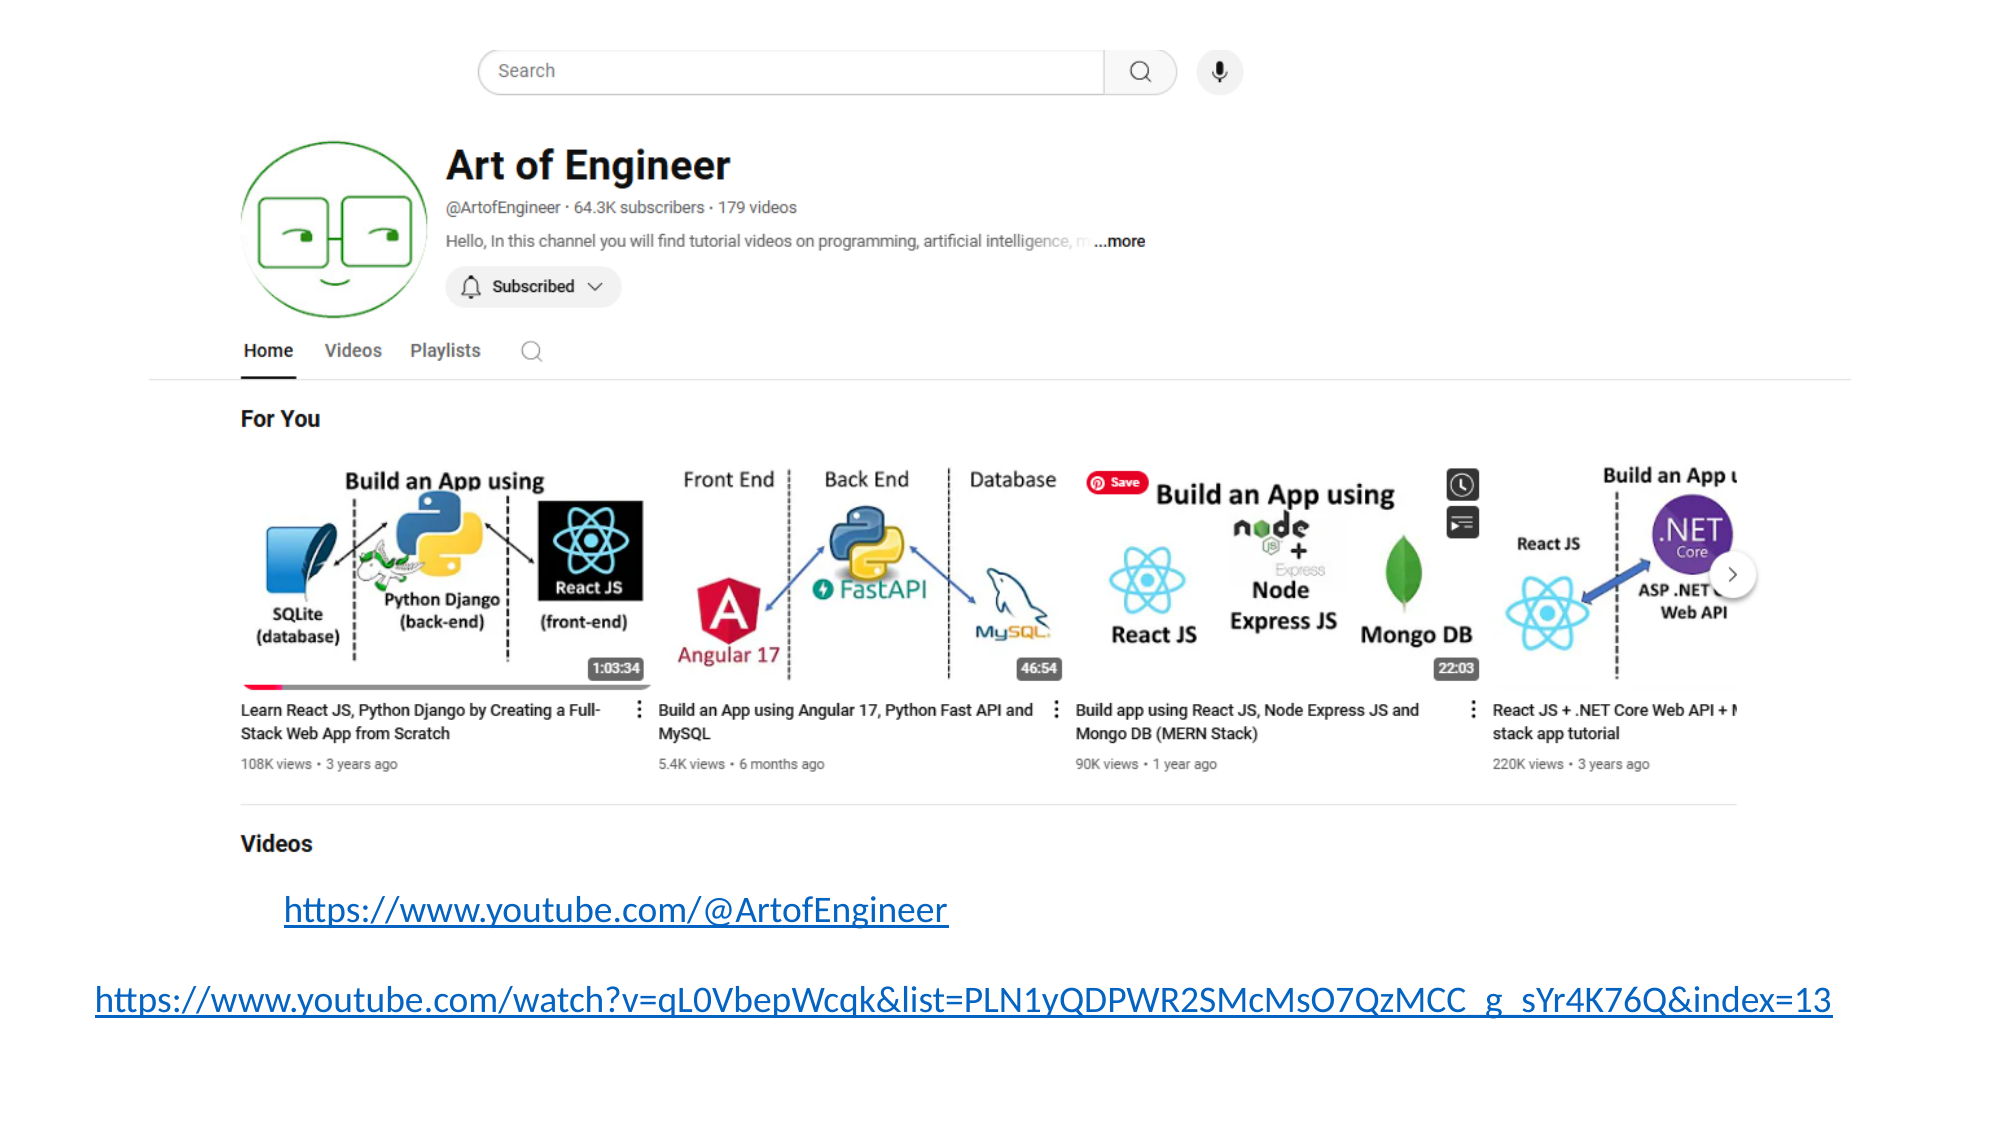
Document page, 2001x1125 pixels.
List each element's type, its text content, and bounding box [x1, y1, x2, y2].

text_box https://www.youtube.com/@ArtofEngineer [268, 878, 1269, 967]
picture [149, 50, 1851, 878]
text_box https://www.youtube.com/watch?v=qL0VbepWcqk&list=PLN1yQDPWR2SMcMsO7QzMCC_g_sYr4K76Q&index=13 [79, 967, 1974, 1073]
